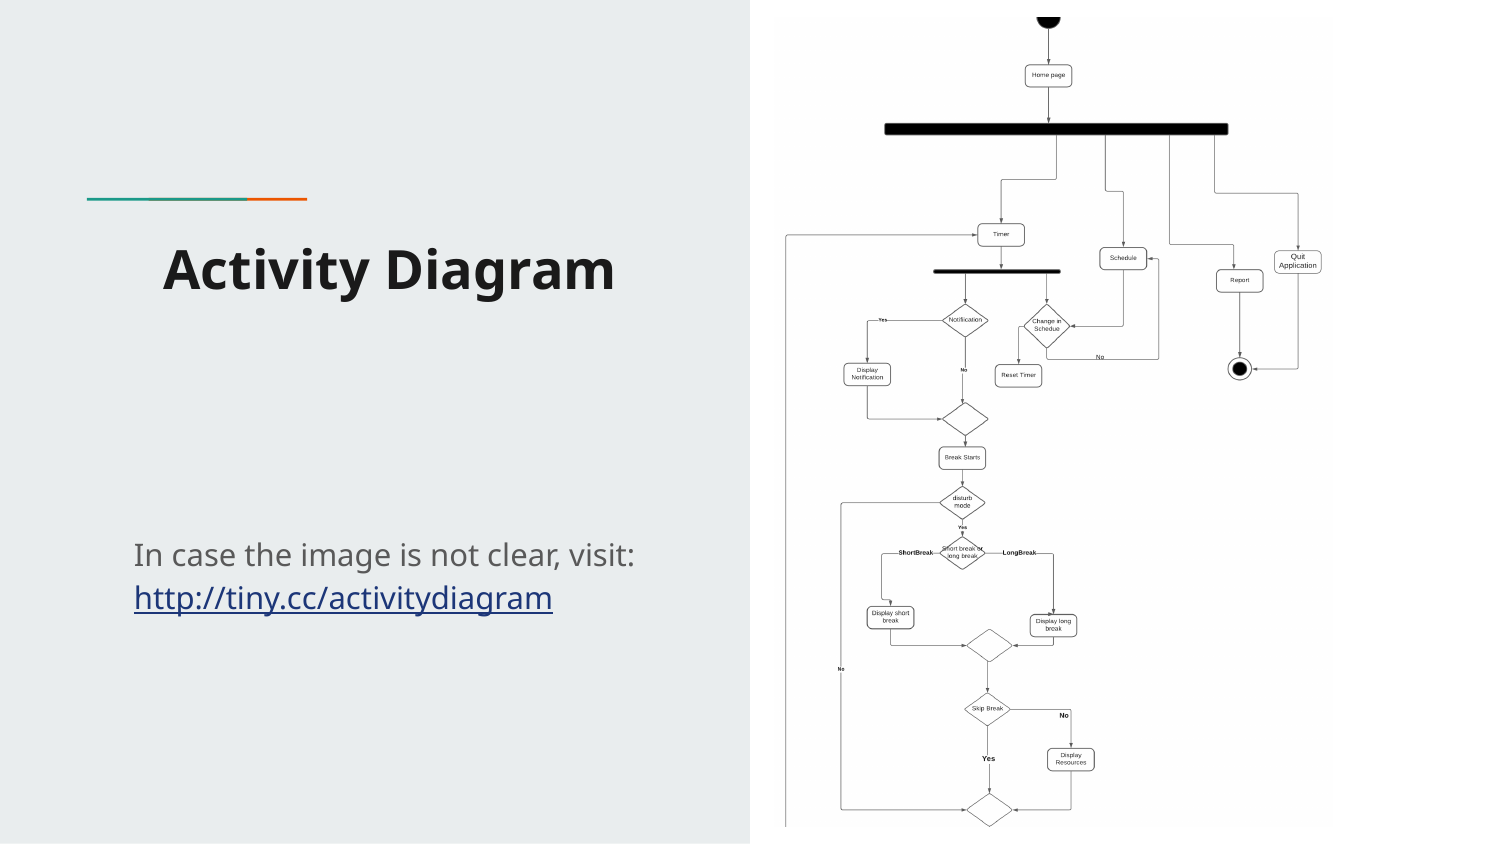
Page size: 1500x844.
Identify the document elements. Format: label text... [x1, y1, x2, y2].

subtitle In case the image is not clear, visit: http://tiny.cc/activitydiagram [118, 518, 661, 644]
picture [773, 17, 1334, 827]
title Activity Diagram [119, 216, 662, 494]
